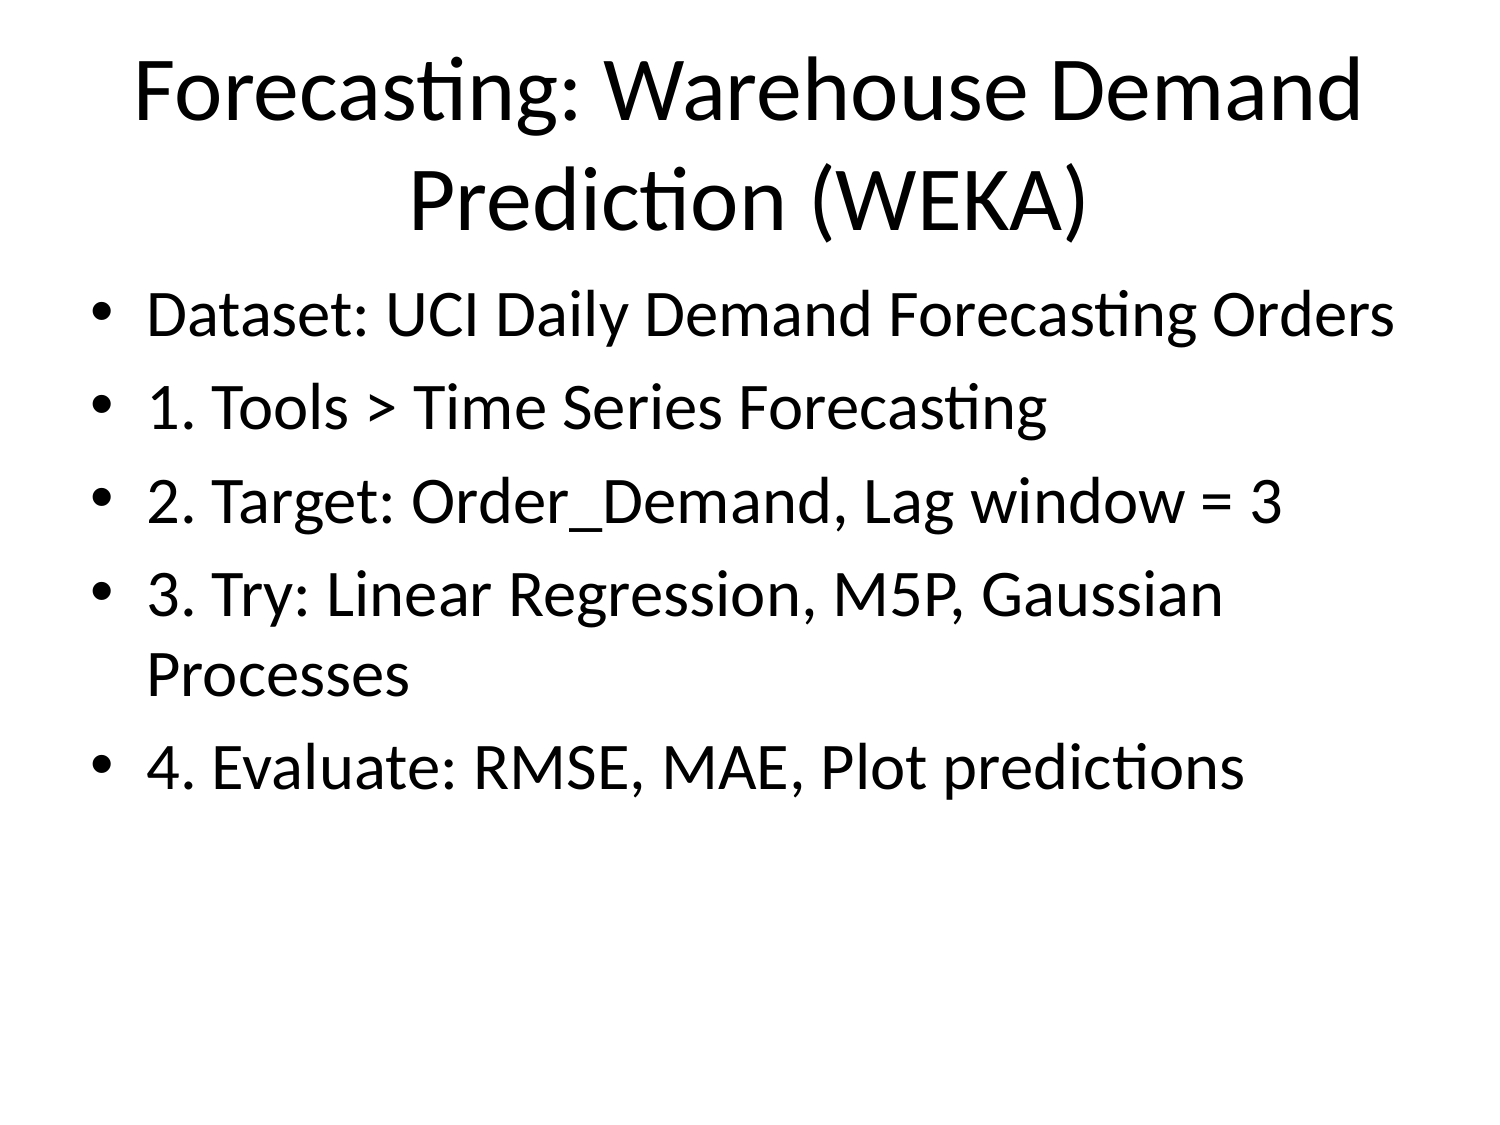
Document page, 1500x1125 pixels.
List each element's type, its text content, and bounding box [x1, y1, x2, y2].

title Forecasting: Warehouse Demand Prediction (WEKA) [75, 45, 1425, 233]
list Dataset: UCI Daily Demand Forecasting Orders 1. Tools > Time Series Forecasting 2. Target: Order_Demand, Lag window = 3 3. Try: Linear Regression, M5P, Gaussian Processes 4. Evaluate: RMSE, MAE, Plot predictions [75, 262, 1425, 1005]
